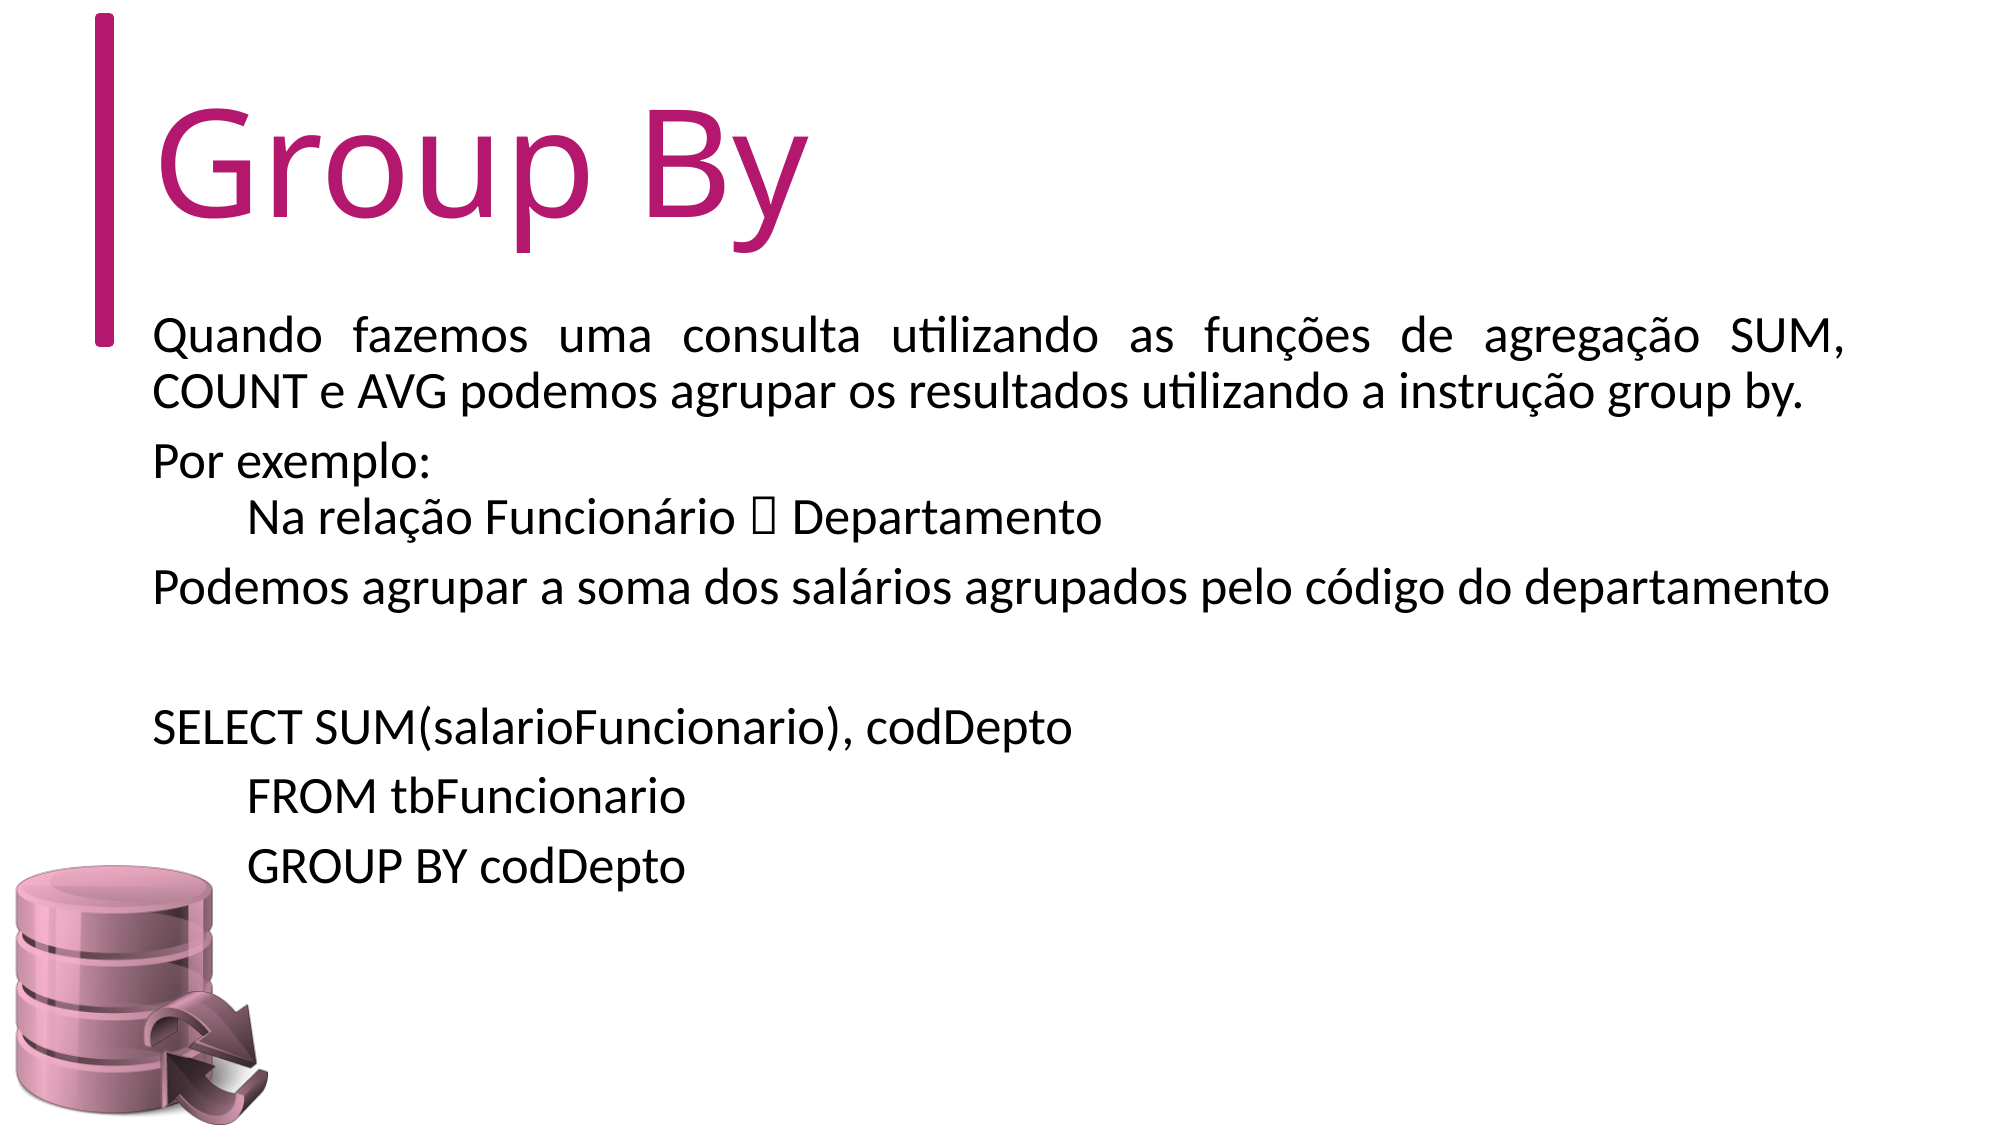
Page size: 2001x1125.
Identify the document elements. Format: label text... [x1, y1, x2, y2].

title Group By [137, 59, 1863, 278]
list Quando fazemos uma consulta utilizando as funções de agregação SUM, COUNT e AVG podemos agrupar os resultados utilizando a instrução group by. Por exemplo: Na relação Funcionário  Departamento Podemos agrupar a soma dos salários agrupados pelo código do departamento SELECT SUM(salarioFuncionario), codDepto FROM tbFuncionario GROUP BY codDepto [137, 299, 1863, 1014]
